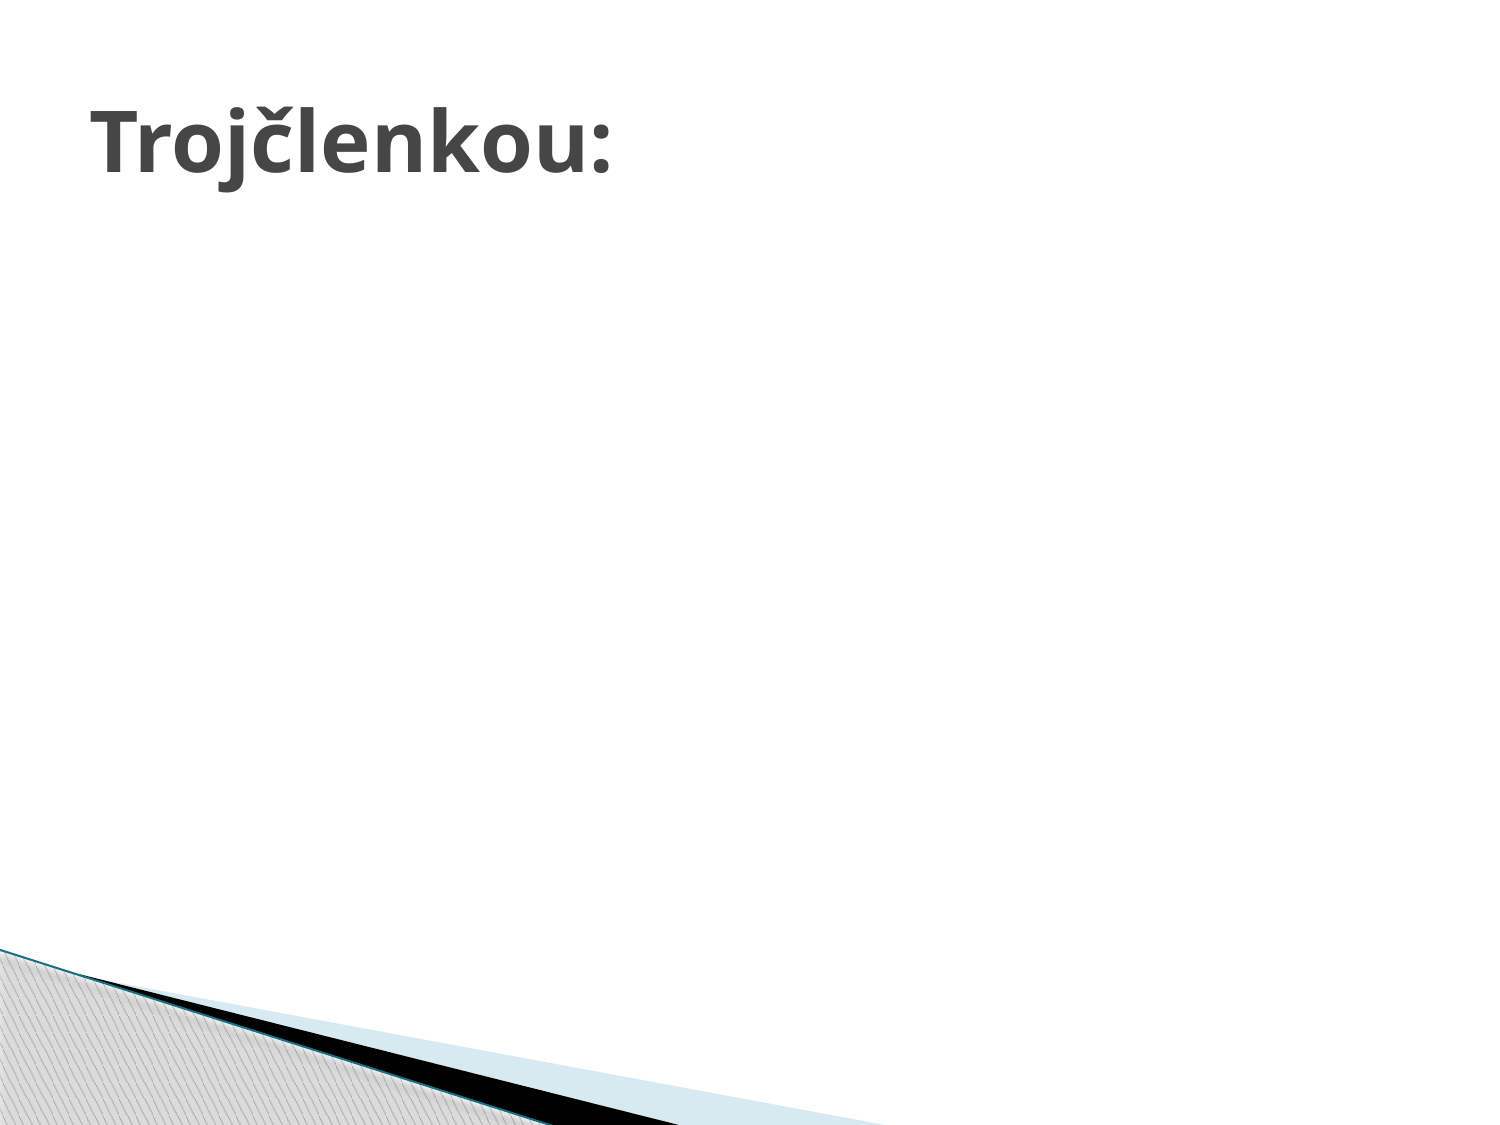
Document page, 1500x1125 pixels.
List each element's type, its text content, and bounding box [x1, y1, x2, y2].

title Trojčlenkou: [75, 45, 1425, 233]
